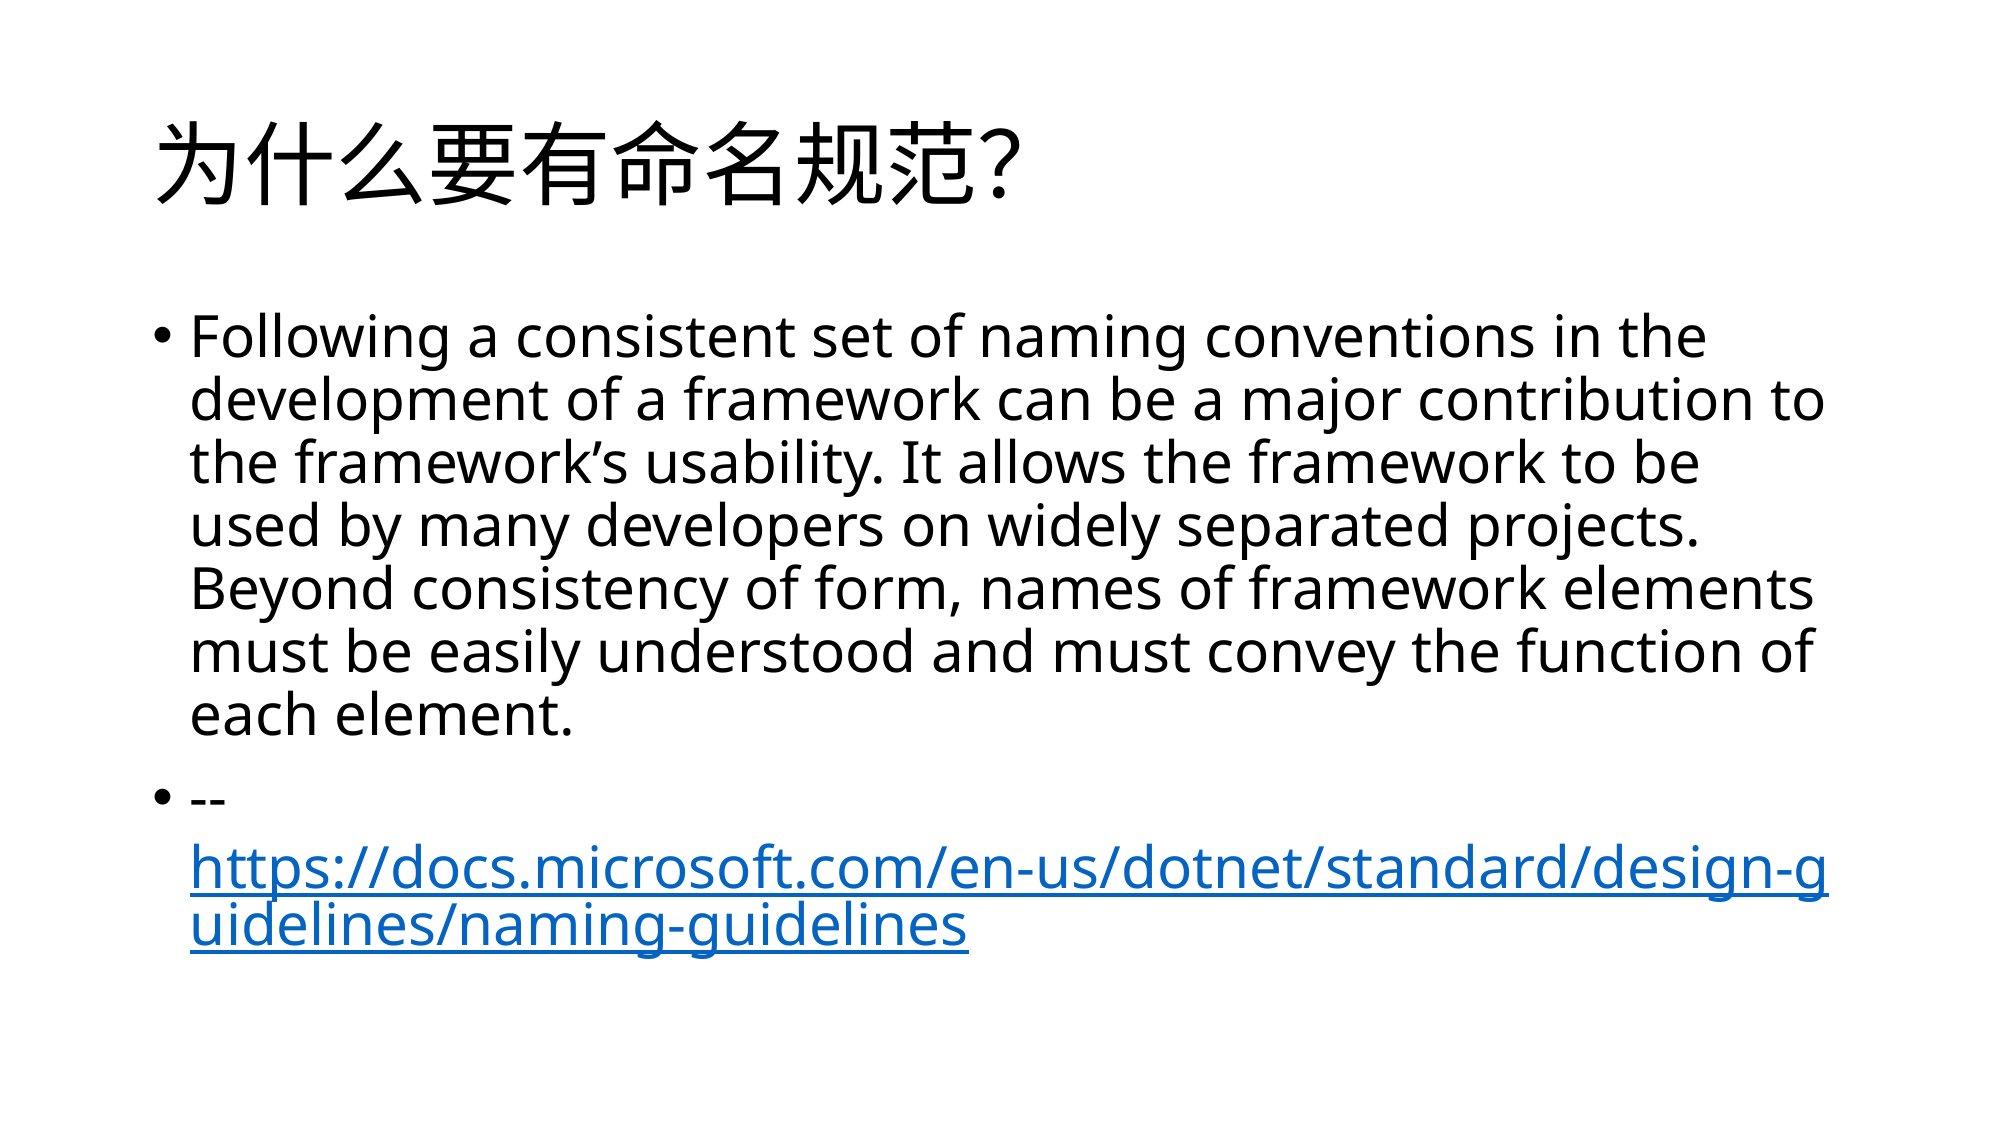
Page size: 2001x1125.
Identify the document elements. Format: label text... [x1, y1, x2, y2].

list Following a consistent set of naming conventions in the development of a framework can be a major contribution to the framework’s usability. It allows the framework to be used by many developers on widely separated projects. Beyond consistency of form, names of framework elements must be easily understood and must convey the function of each element. --https://docs.microsoft.com/en-us/dotnet/standard/design-guidelines/naming-guidelines [137, 299, 1863, 1014]
title 为什么要有命名规范？ [137, 59, 1863, 278]
